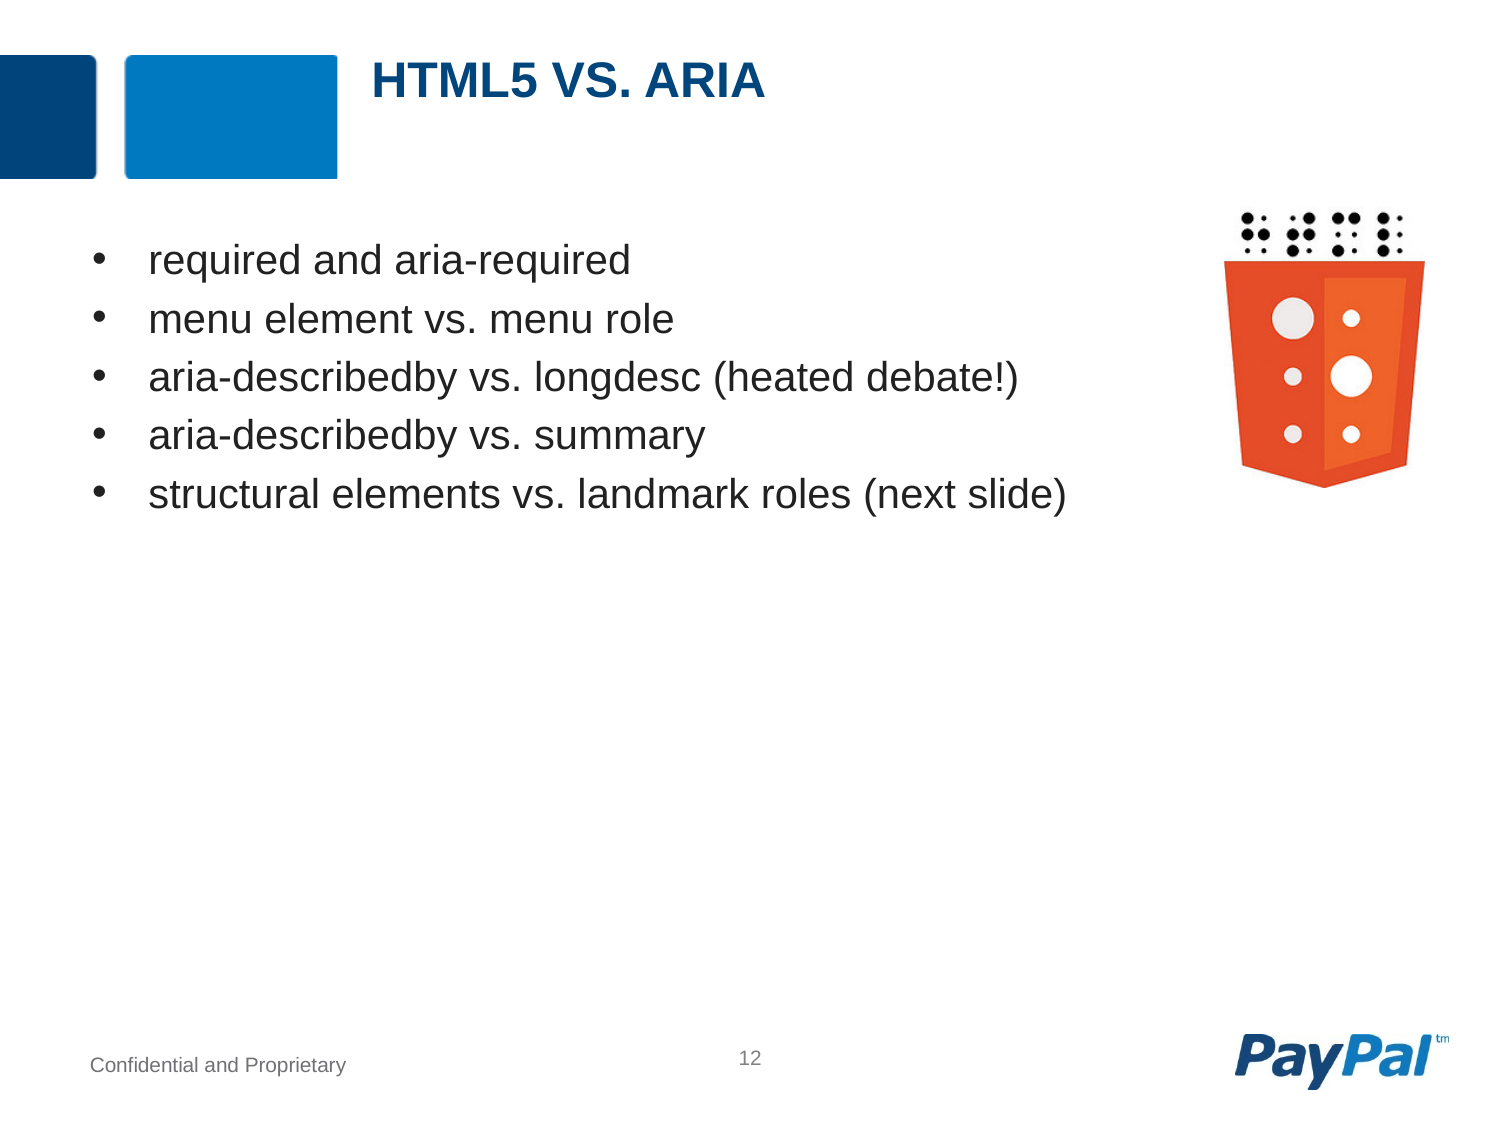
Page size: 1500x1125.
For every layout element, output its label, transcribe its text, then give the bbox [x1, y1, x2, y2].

list required and aria-required menu element vs. menu role aria-describedby vs. longdesc (heated debate!) aria-describedby vs. summary structural elements vs. landmark roles (next slide) [77, 225, 1435, 534]
picture [1235, 1034, 1449, 1090]
picture [1224, 206, 1426, 488]
title HTML5 vs. ARIA [356, 40, 1421, 117]
